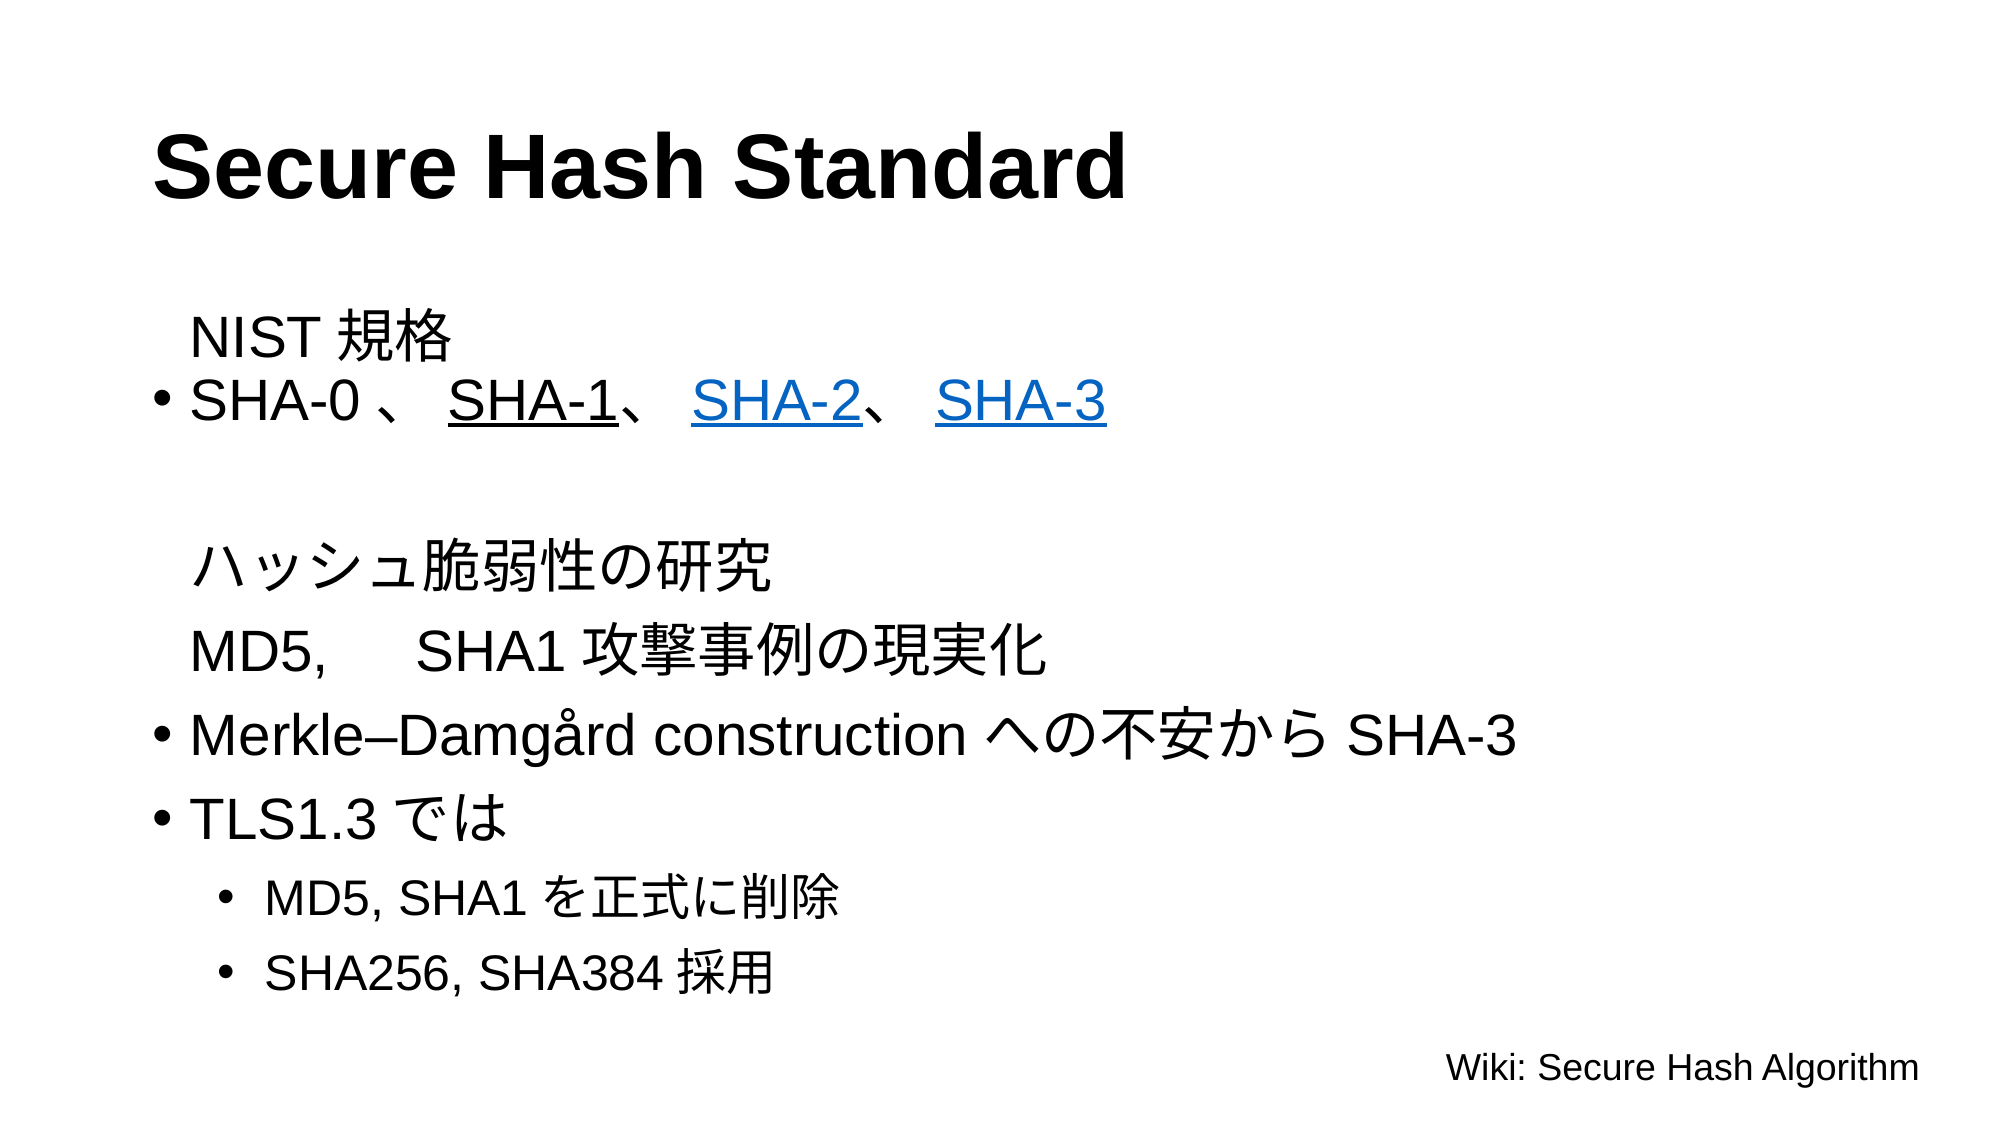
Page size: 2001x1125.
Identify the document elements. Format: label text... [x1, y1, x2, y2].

title Secure Hash Standard [137, 59, 1863, 278]
text_box Wiki: Secure Hash Algorithm [1430, 1035, 1960, 1096]
list NIST規格 SHA-0、SHA-1、SHA-2、SHA-3 ハッシュ脆弱性の研究 MD5, SHA1攻撃事例の現実化 Merkle–Damgård constructionへの不安からSHA-3 TLS1.3では MD5, SHA1を正式に削除 SHA256, SHA384採用 [137, 299, 1863, 1014]
